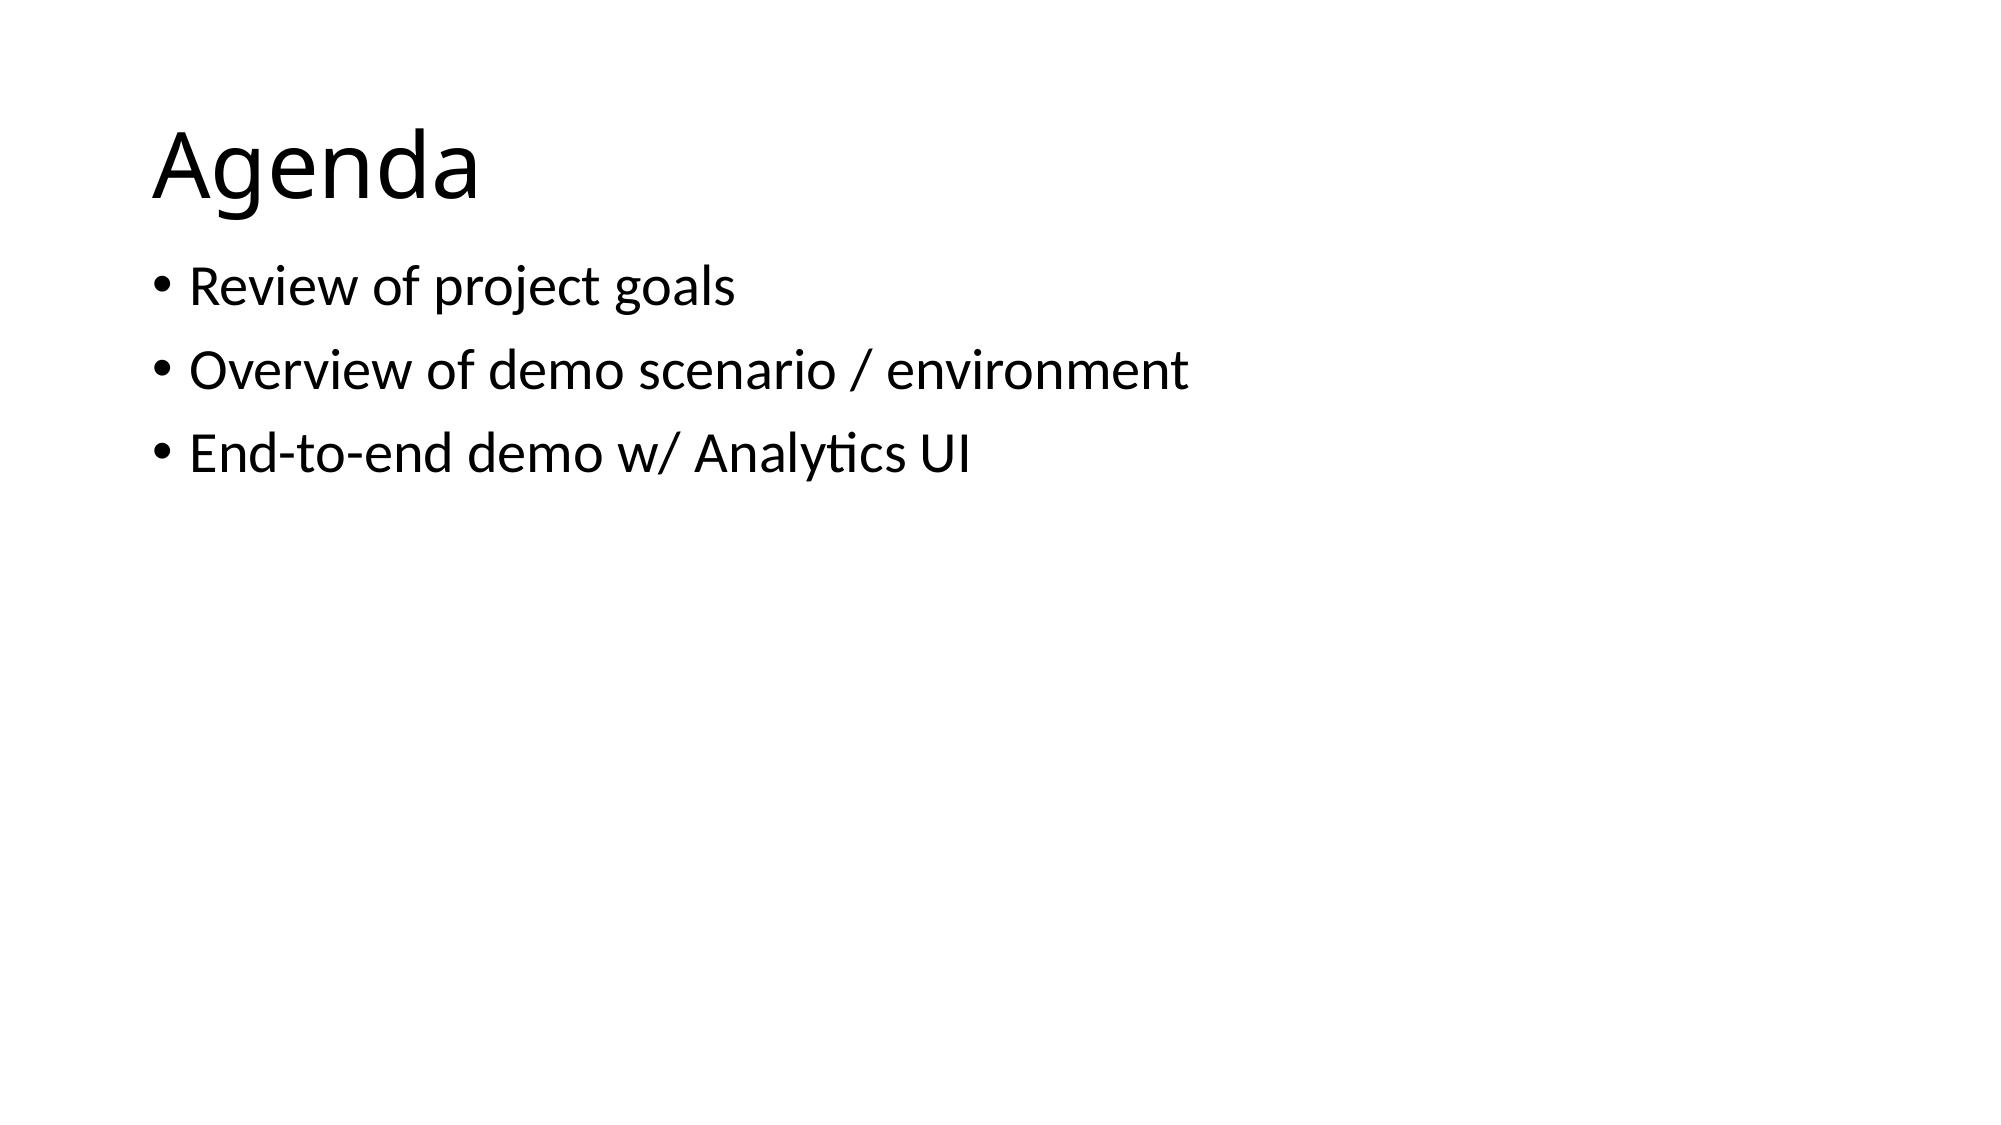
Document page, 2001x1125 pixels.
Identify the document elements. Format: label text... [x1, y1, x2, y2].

text_box Agenda [137, 59, 1863, 247]
text_box Review of project goals Overview of demo scenario / environment End-to-end demo w/ Analytics UI [137, 247, 1863, 1014]
